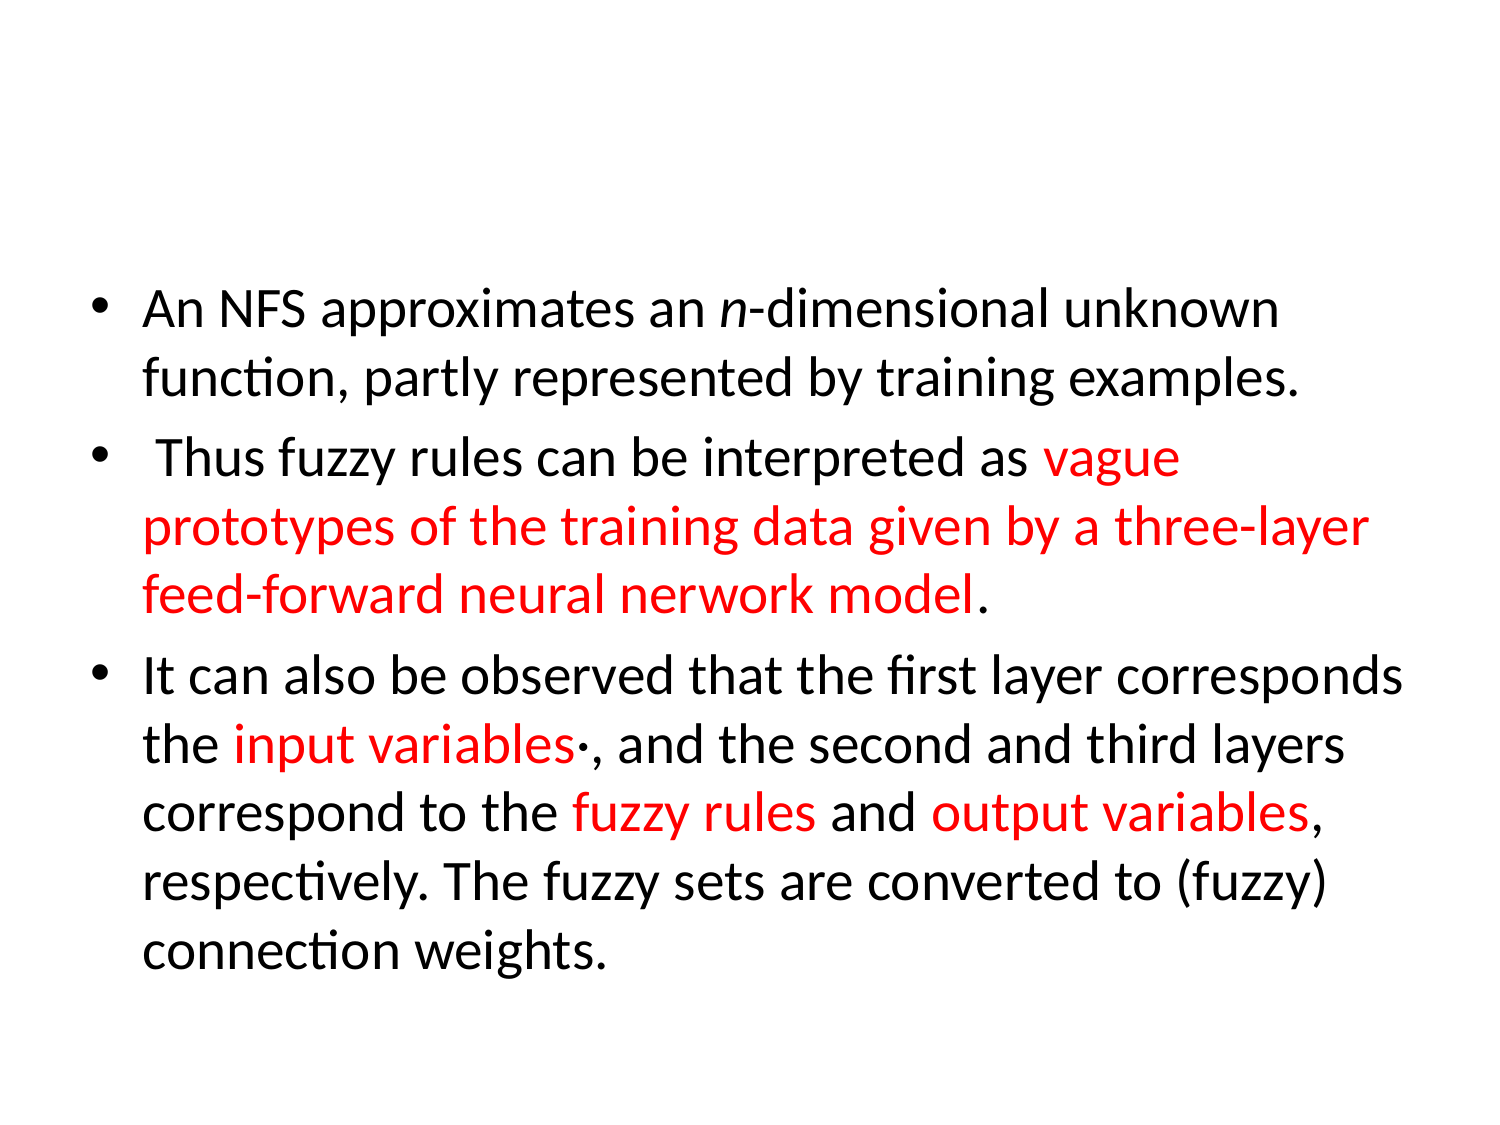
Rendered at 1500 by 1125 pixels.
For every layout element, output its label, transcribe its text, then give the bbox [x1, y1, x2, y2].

list An NFS approximates an n-dimensional unknown function, partly represented by training examples. Thus fuzzy rules can be interpreted as vague prototypes of the training data given by a three-layer feed-forward neural nerwork model. It can also be observed that the first layer corresponds the input variables·, and the second and third layers correspond to the fuzzy rules and output variables, respectively. The fuzzy sets are converted to (fuzzy) connection weights. [75, 262, 1425, 1005]
